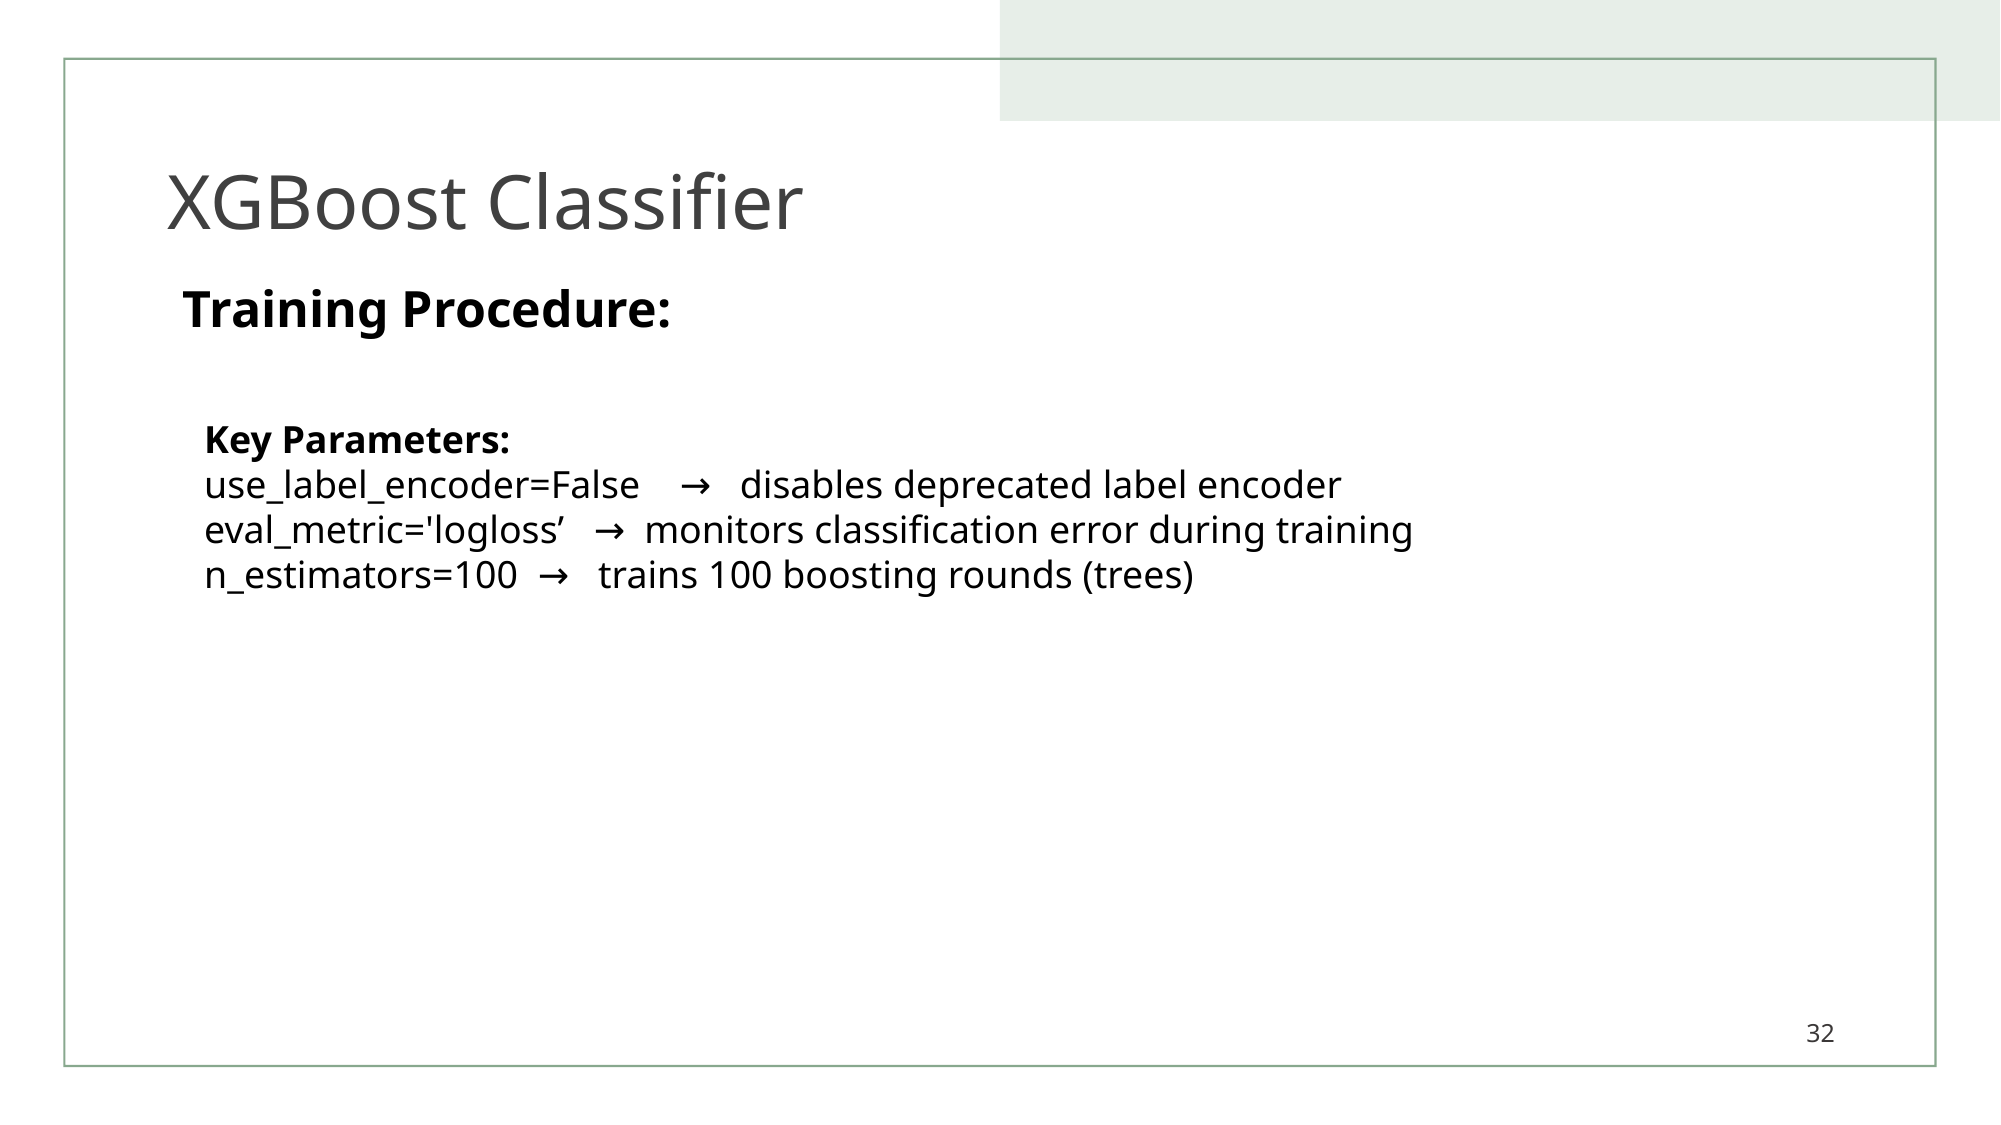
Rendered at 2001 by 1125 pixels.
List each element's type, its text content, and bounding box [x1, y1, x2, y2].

text_box Key Parameters: use_label_encoder=False → disables deprecated label encoder eval_metric='logloss’ → monitors classification error during training n_estimators=100 → trains 100 boosting rounds (trees) [189, 409, 1500, 604]
title XGBoost Classifier [152, 79, 1878, 331]
text_box Training Procedure: [168, 270, 1500, 345]
slide_number 32 [1400, 1004, 1850, 1064]
